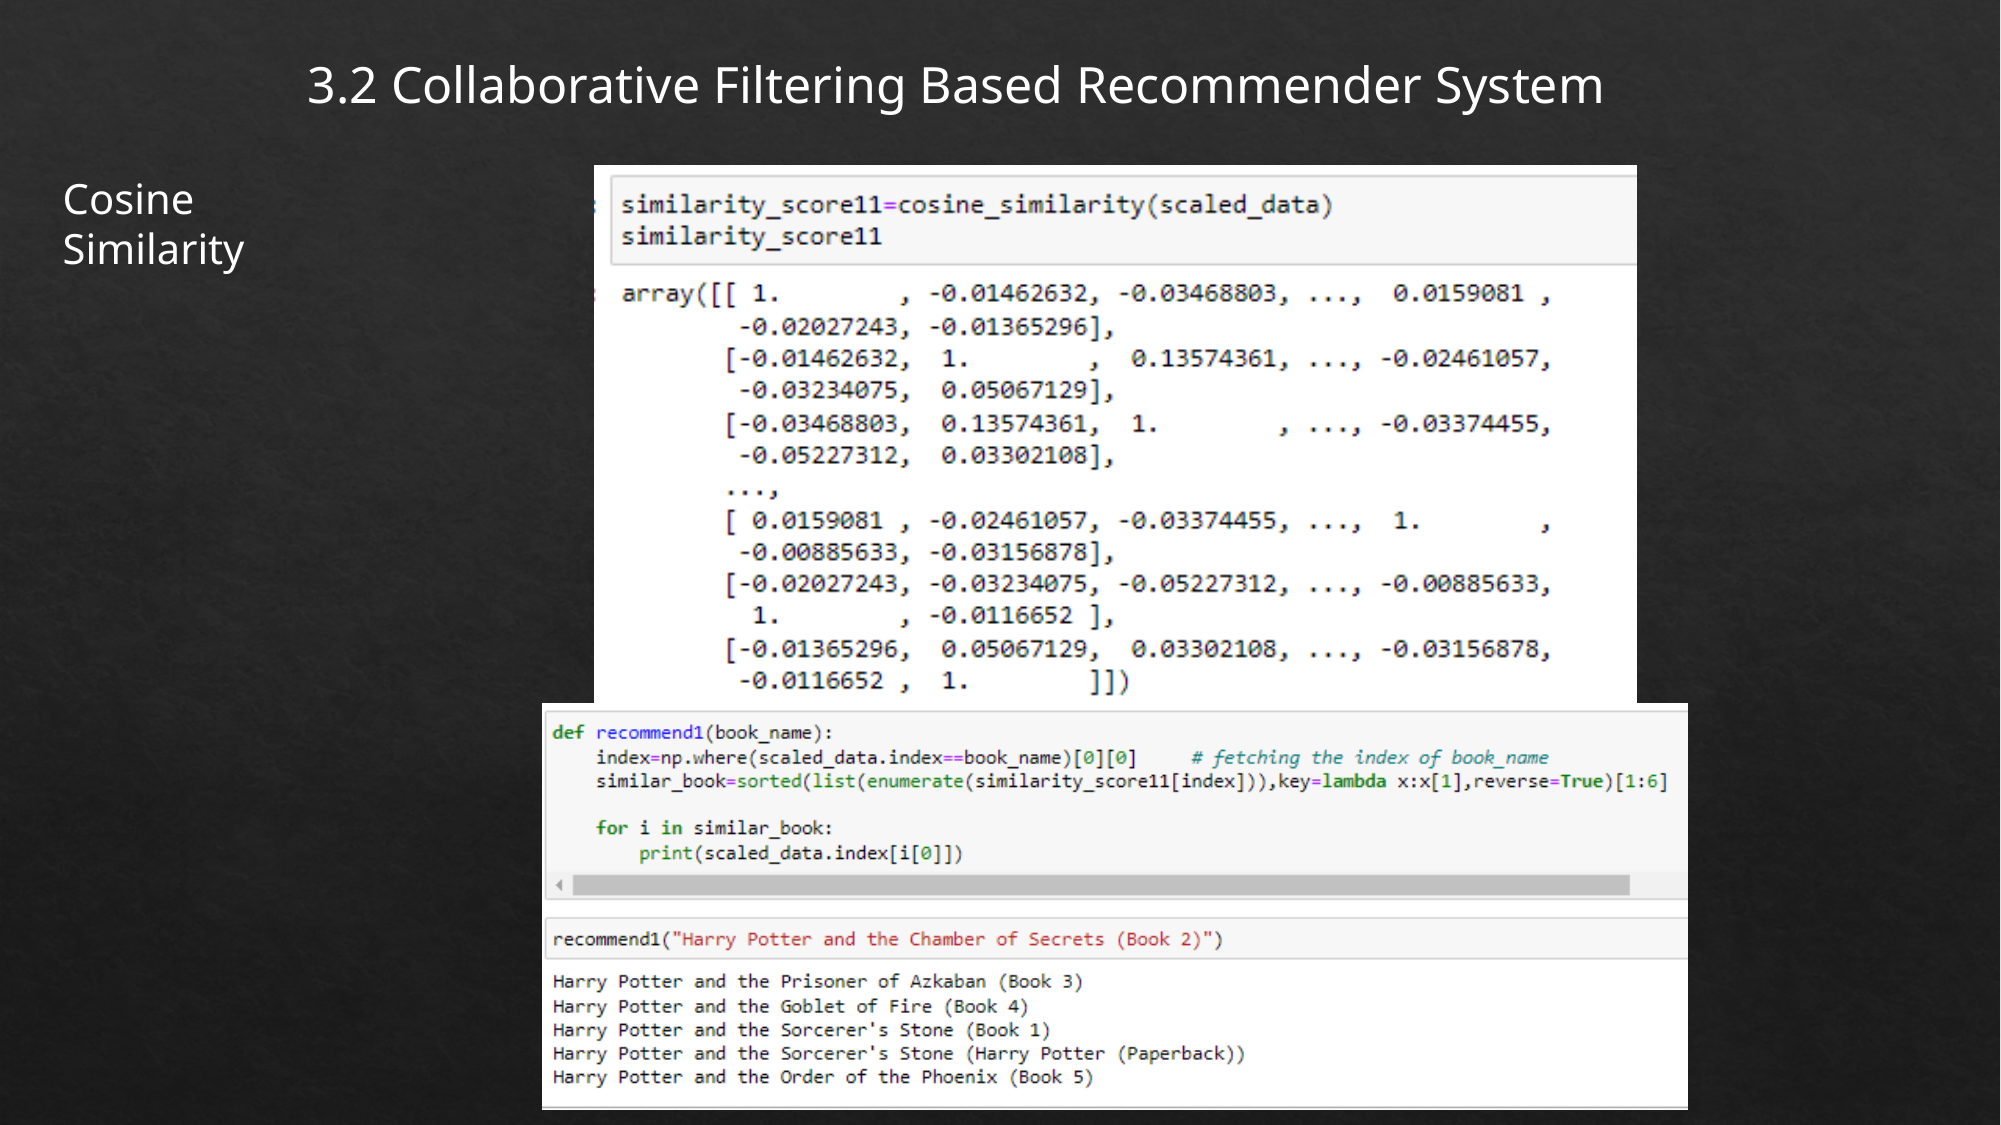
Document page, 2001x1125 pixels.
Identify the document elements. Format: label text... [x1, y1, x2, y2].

picture [0, 0, 2001, 1125]
text_box 3.2 Collaborative Filtering Based Recommender System [292, 46, 1841, 122]
text_box Cosine Similarity [47, 165, 388, 281]
